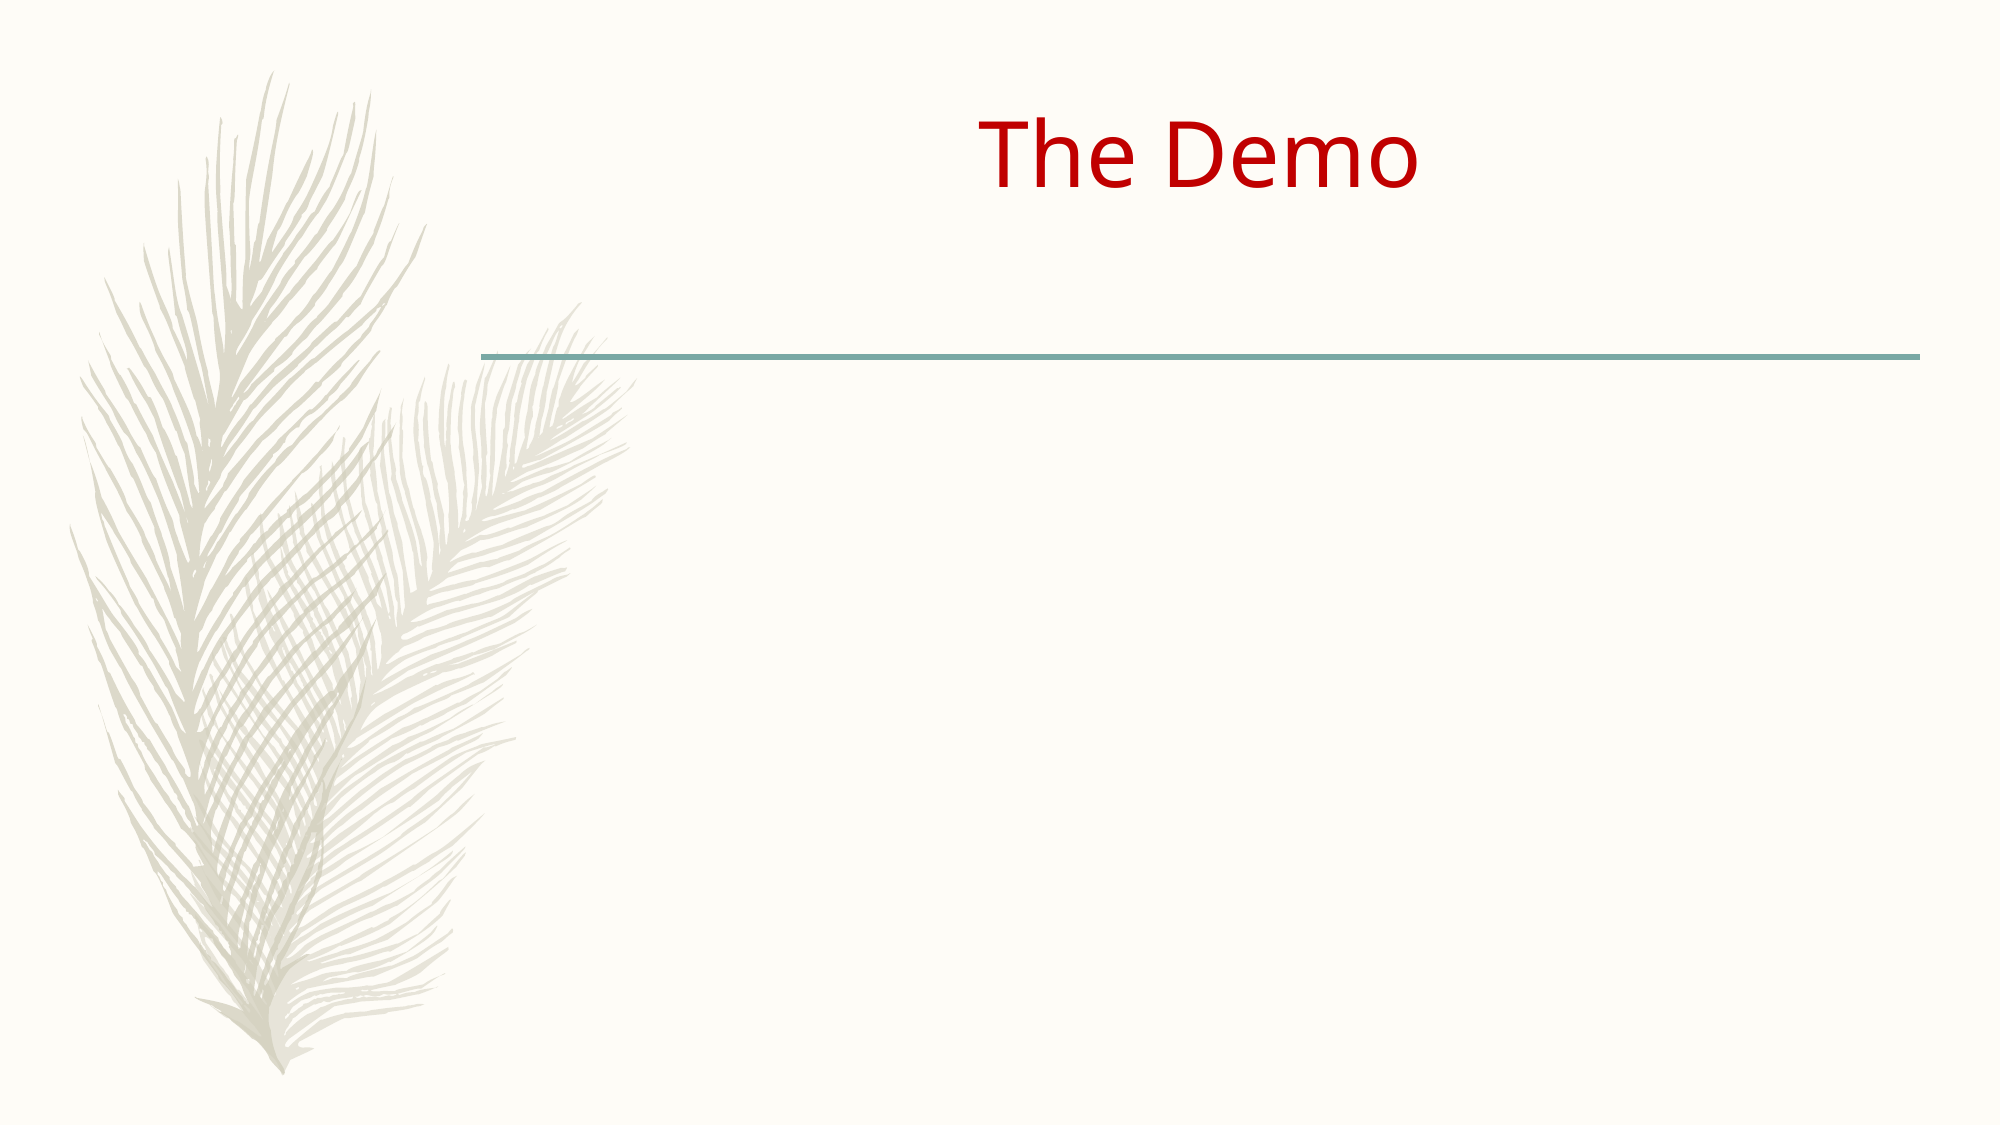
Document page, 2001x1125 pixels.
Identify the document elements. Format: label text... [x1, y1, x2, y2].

title The Demo [481, 93, 1920, 350]
